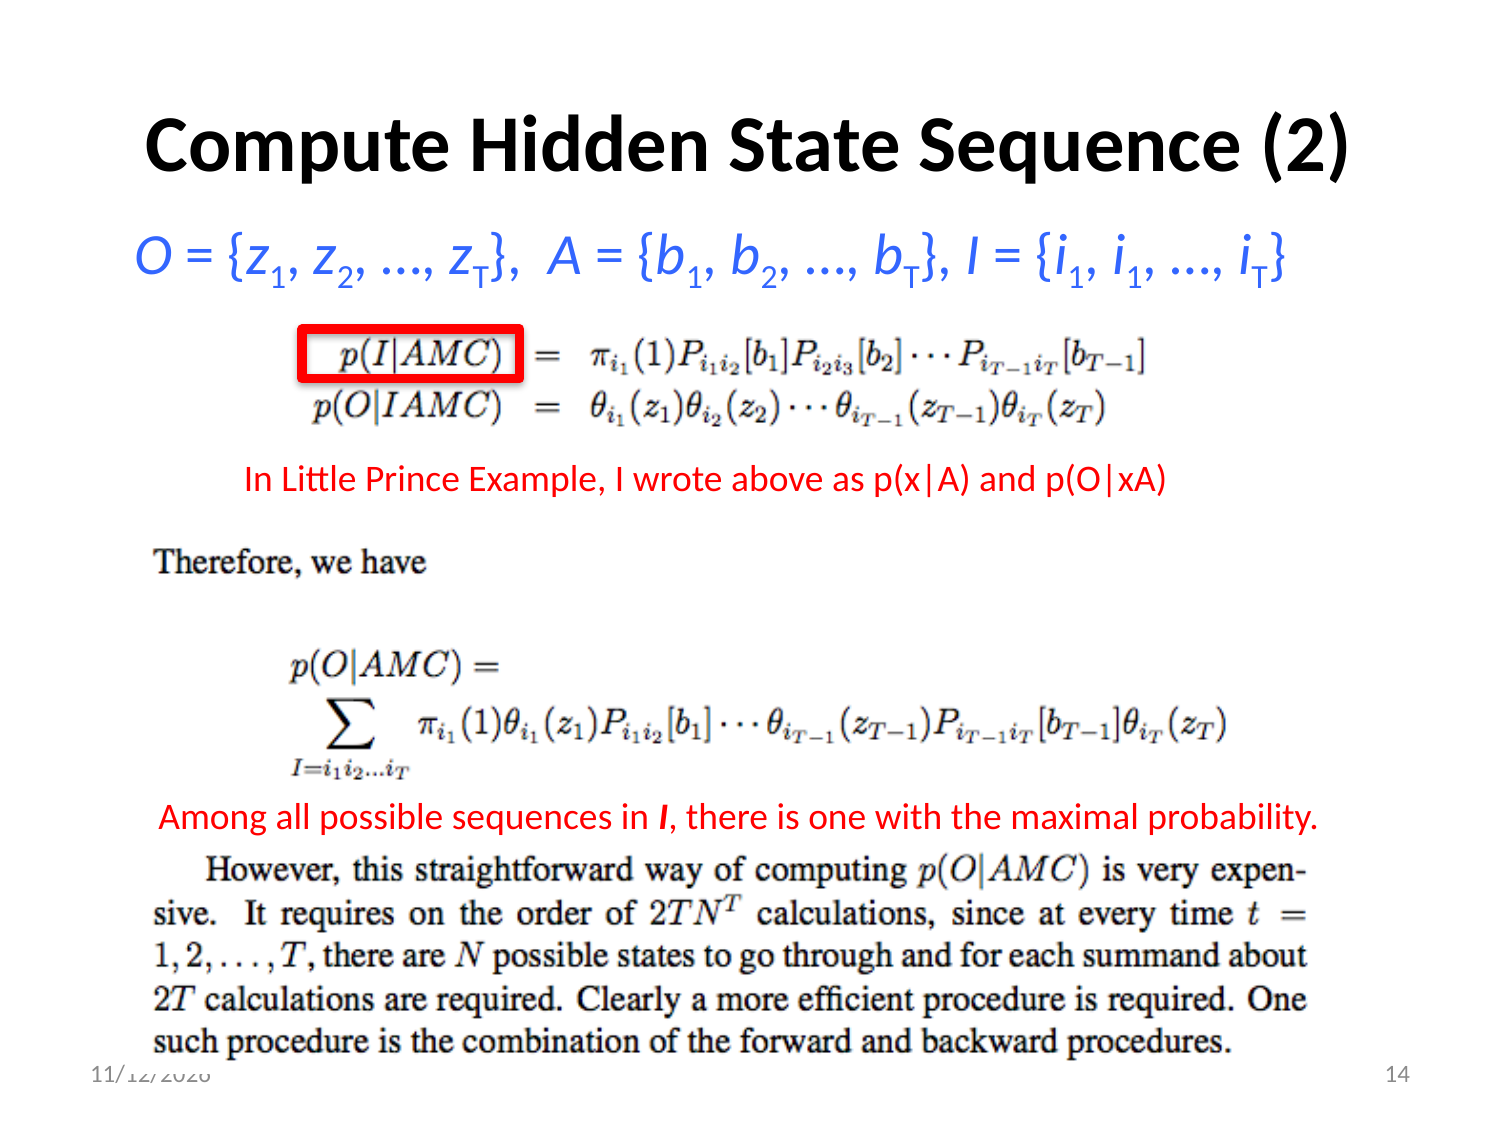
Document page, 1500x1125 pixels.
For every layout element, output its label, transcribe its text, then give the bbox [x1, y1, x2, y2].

picture [125, 318, 1347, 1074]
slide_number 14 [1074, 1042, 1425, 1103]
list O = {z1, z2, …, zT}, A = {b1, b2, …, bT}, I = {i1, i1, …, iT} [119, 208, 1369, 333]
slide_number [75, 1042, 425, 1103]
title Compute Hidden State Sequence (2) [75, 45, 1425, 233]
